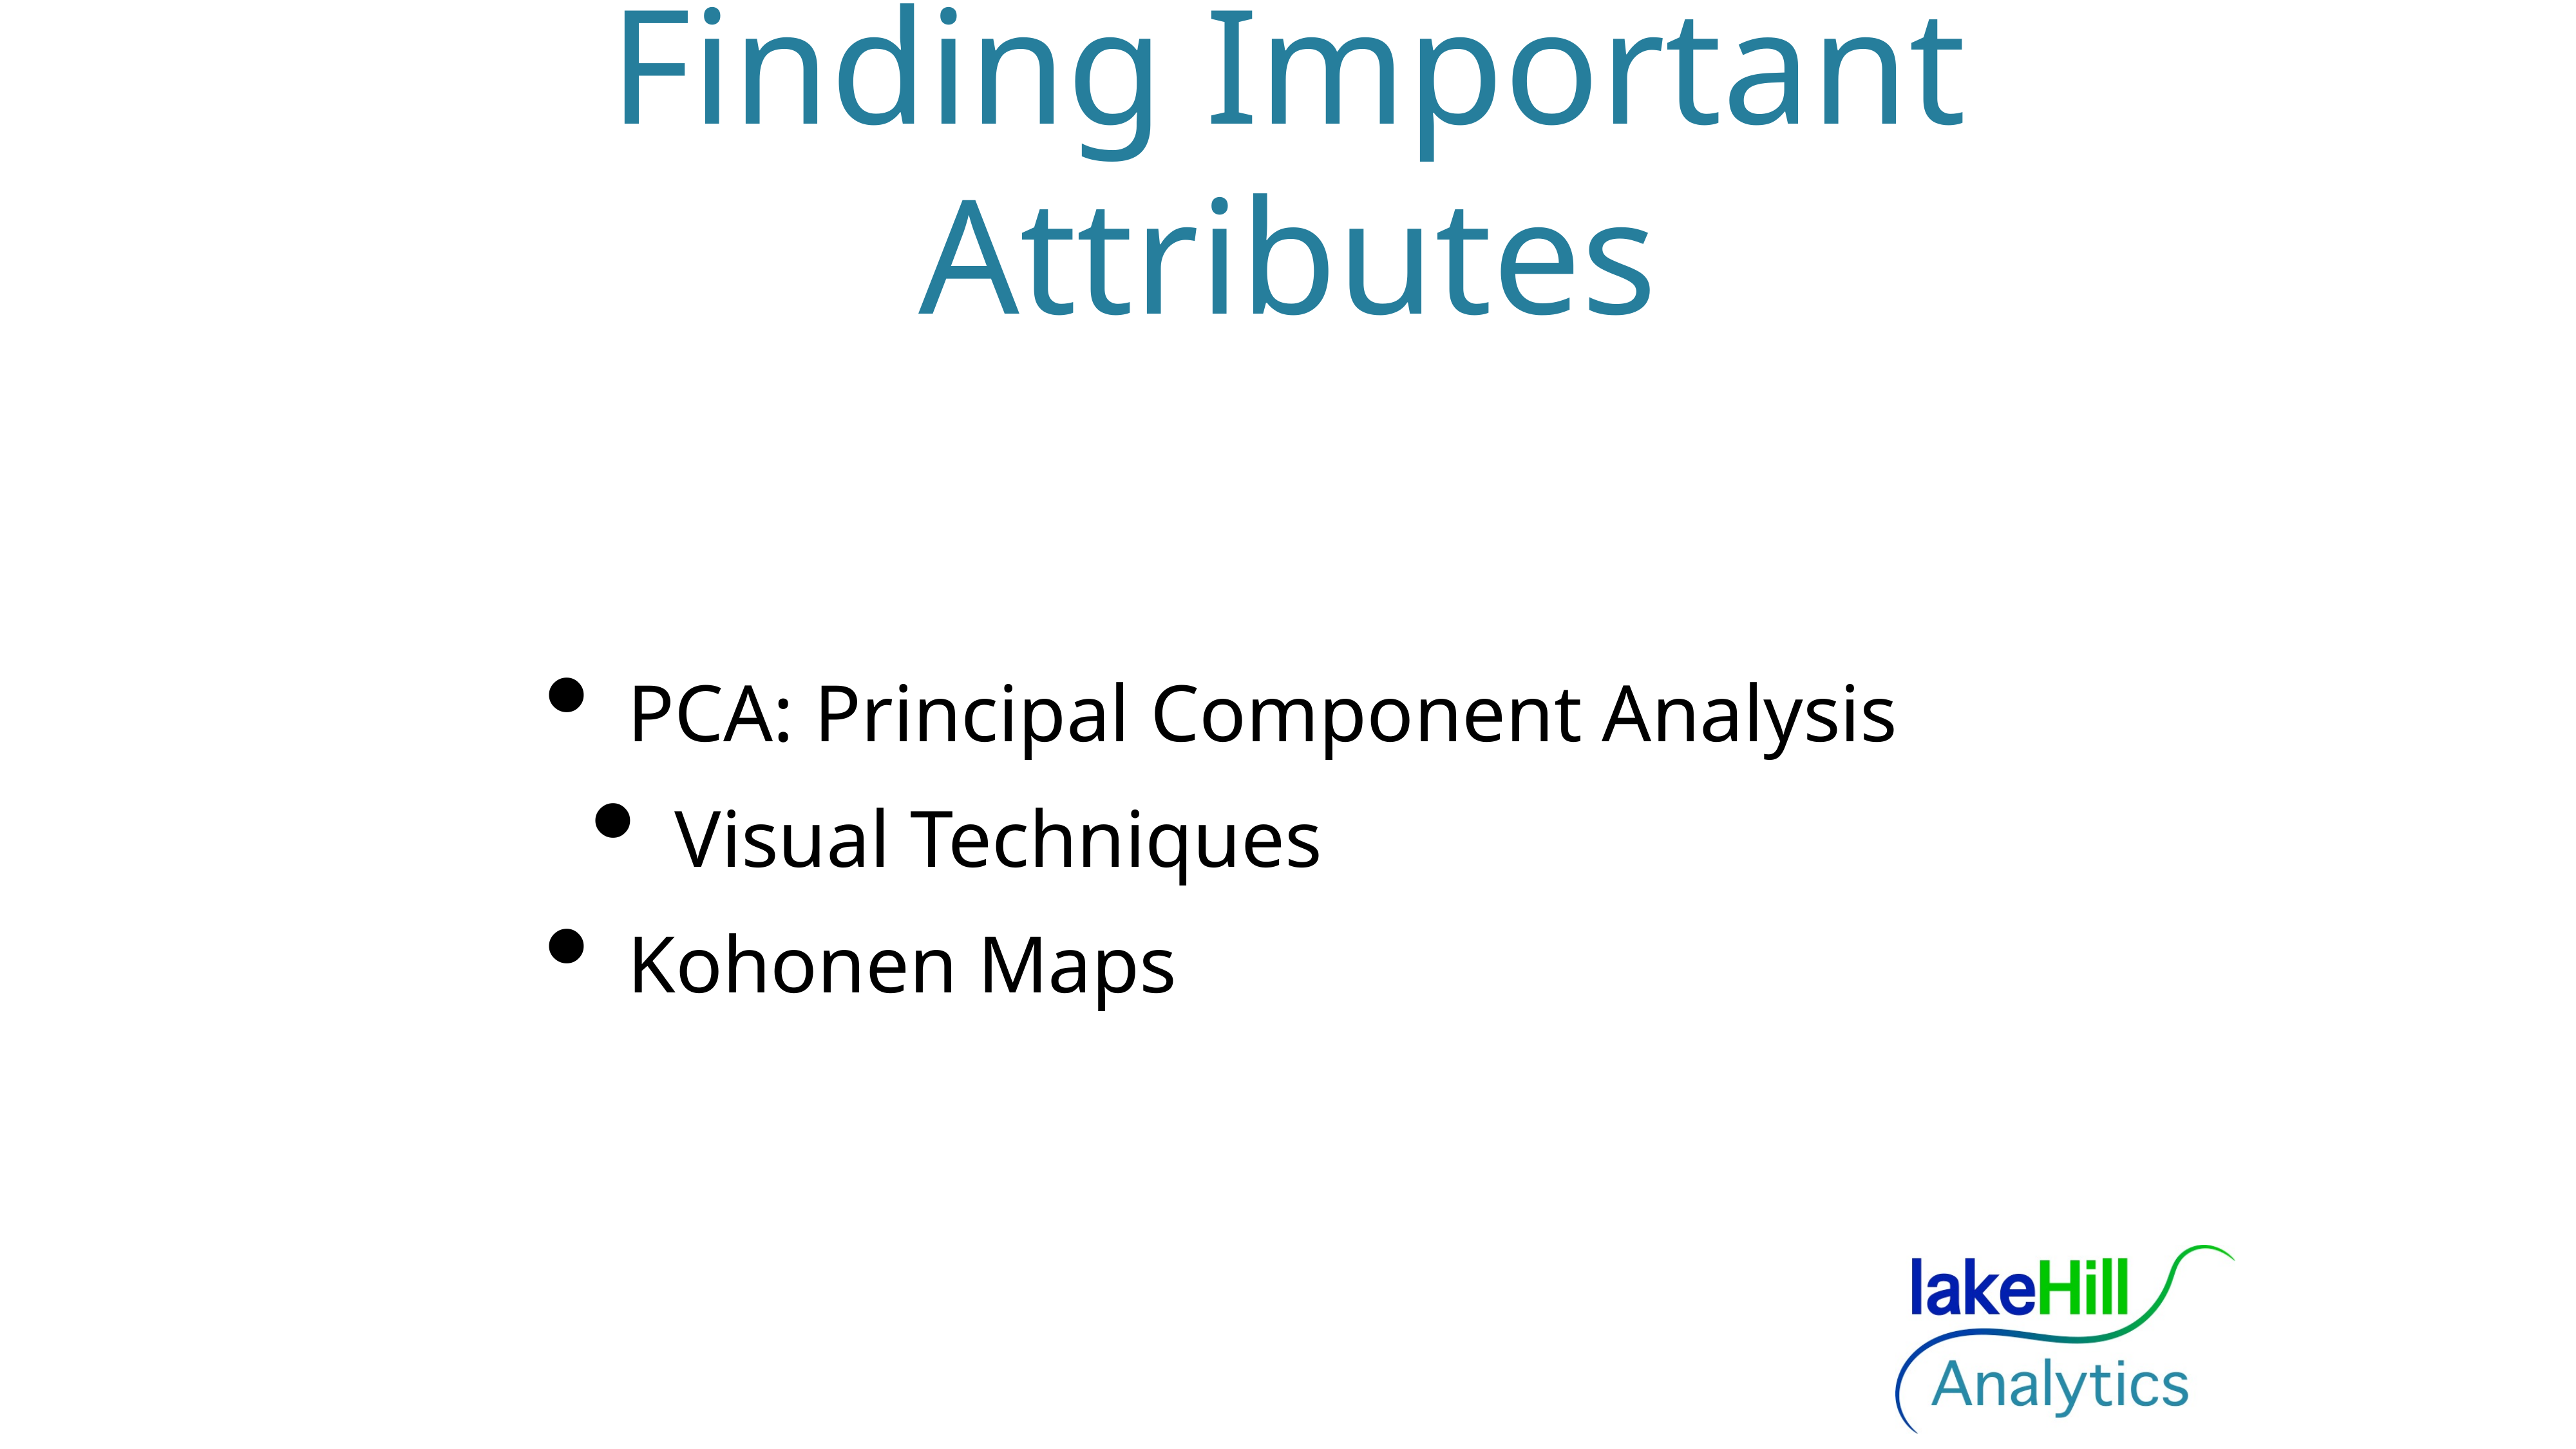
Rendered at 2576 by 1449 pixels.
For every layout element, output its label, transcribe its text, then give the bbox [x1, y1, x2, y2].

picture [1895, 1245, 2235, 1434]
title Finding Important Attributes [222, 37, 2354, 274]
list PCA: Principal Component Analysis Visual Techniques Kohonen Maps [510, 411, 2066, 1261]
